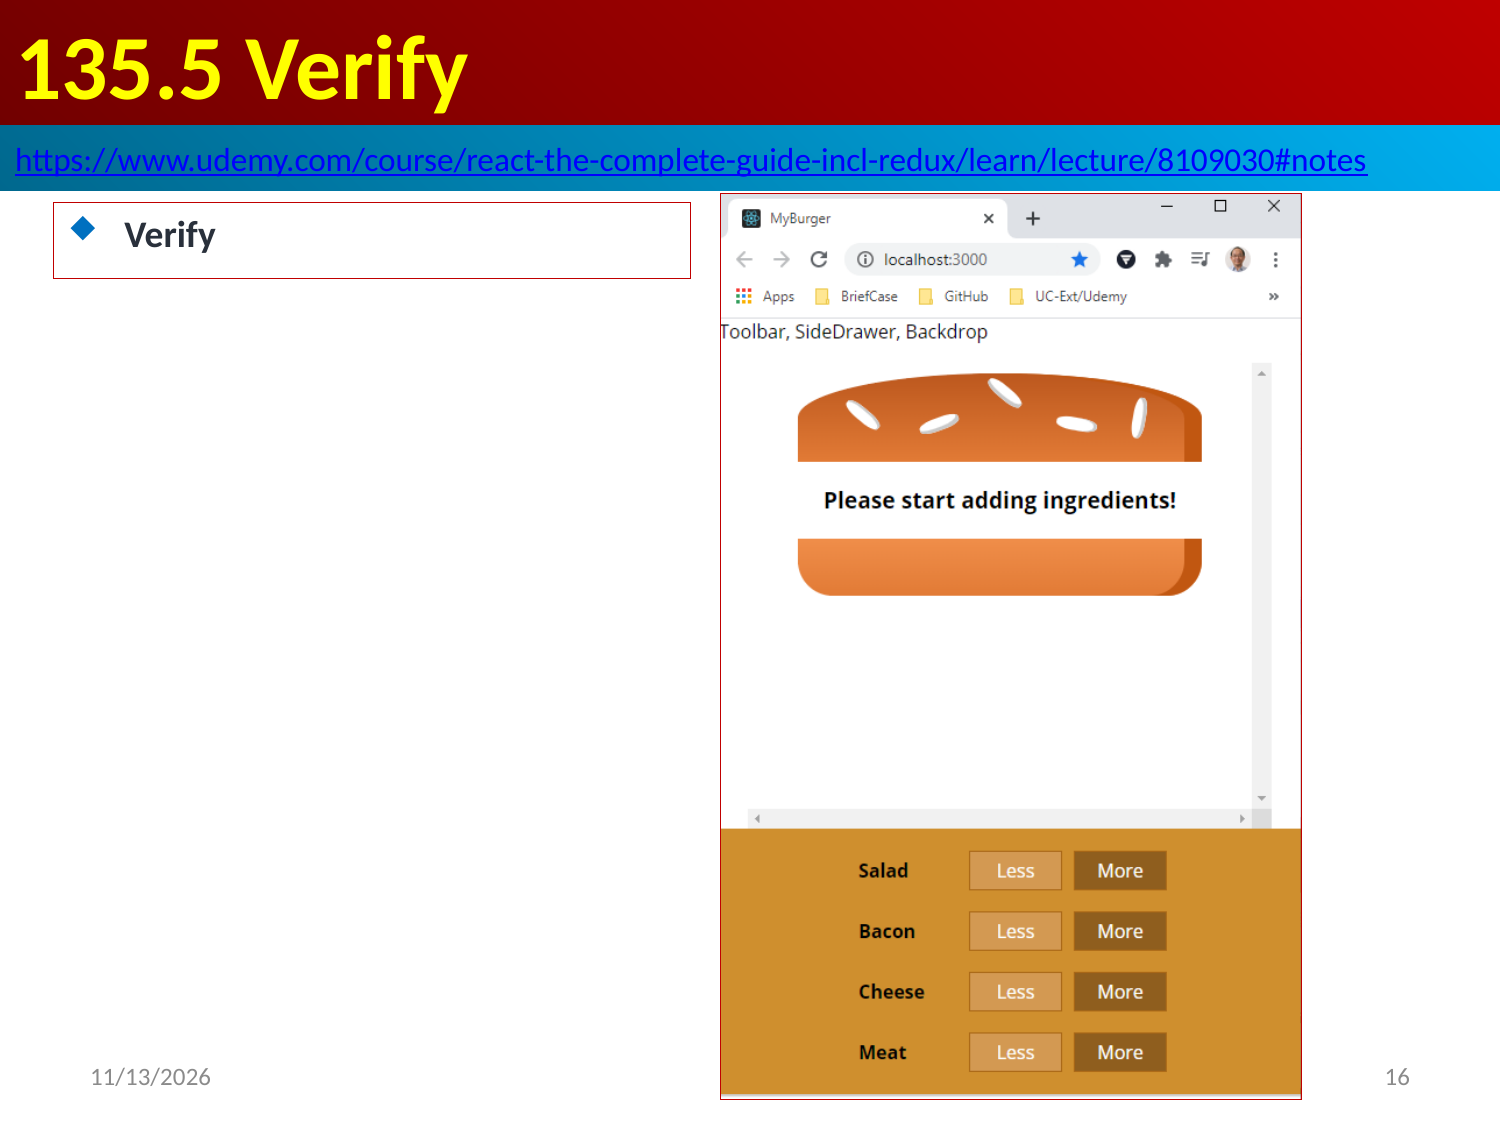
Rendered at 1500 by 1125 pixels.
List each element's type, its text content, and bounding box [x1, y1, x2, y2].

title 135.5 Verify [0, 0, 1500, 125]
slide_number 16 [1298, 1042, 1425, 1109]
text_box https://www.udemy.com/course/react-the-complete-guide-incl-redux/learn/lecture/8109030#notes [0, 125, 1500, 191]
subtitle Verify [53, 202, 691, 279]
picture [719, 193, 1303, 1100]
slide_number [75, 1042, 425, 1109]
